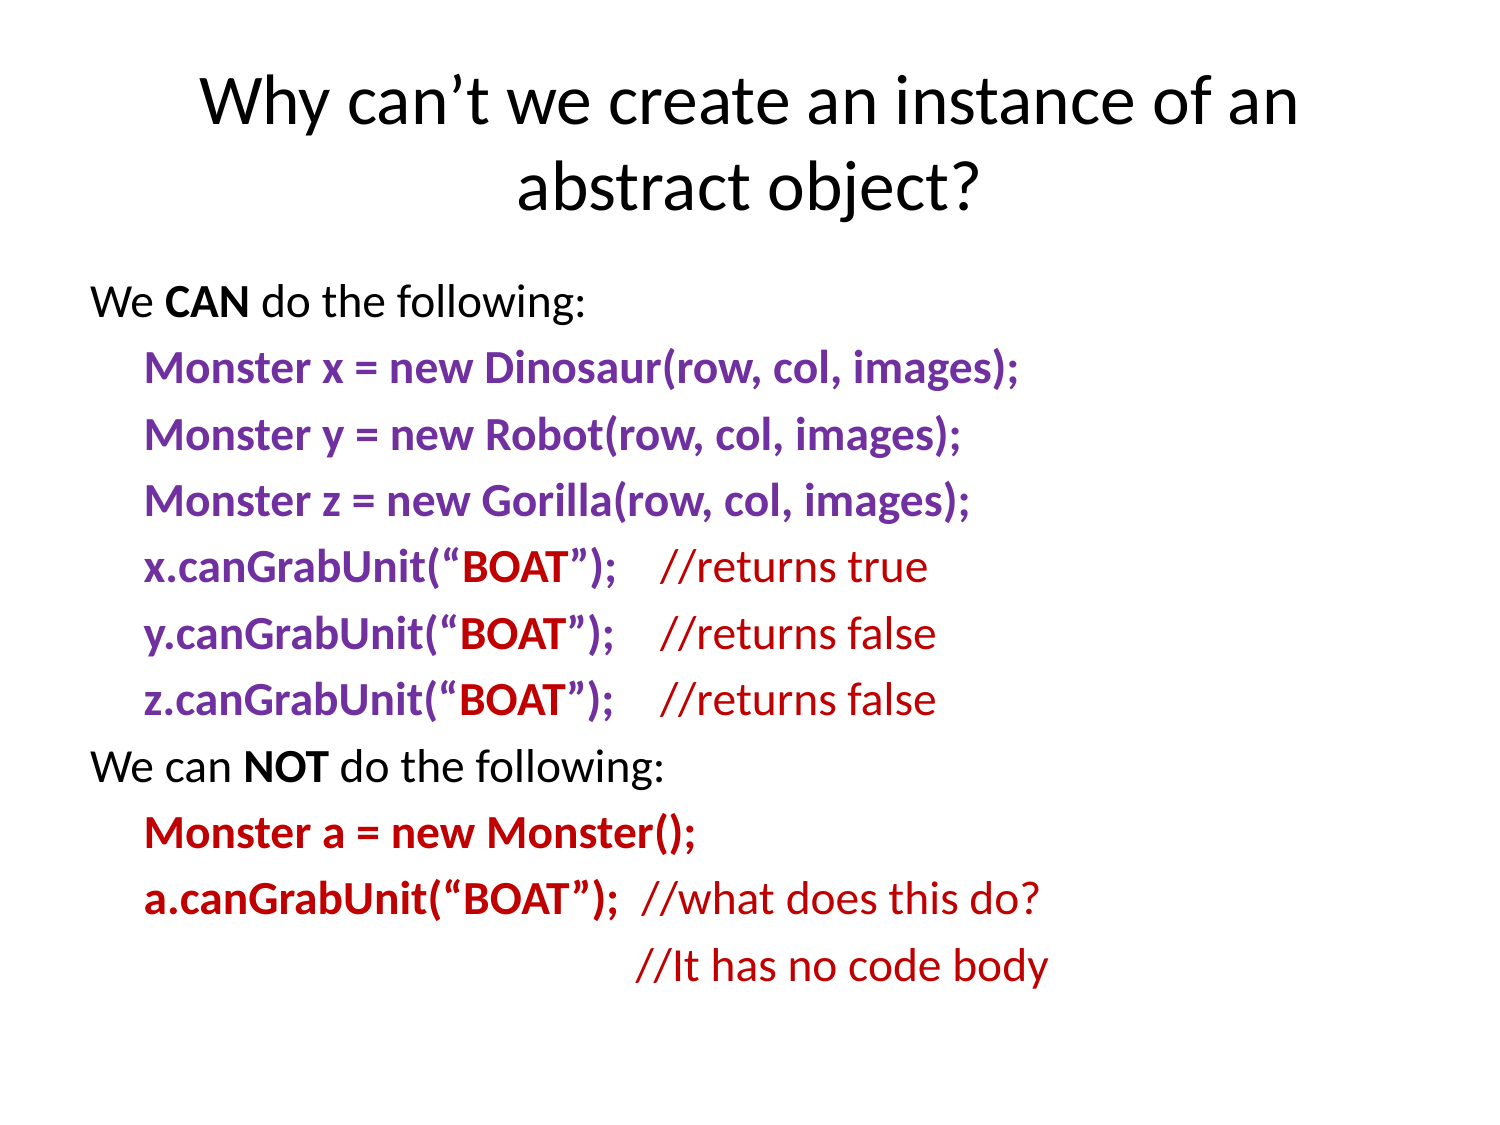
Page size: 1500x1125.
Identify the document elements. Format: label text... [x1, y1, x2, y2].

title Why can’t we create an instance of an abstract object? [75, 45, 1425, 233]
list We CAN do the following: Monster x = new Dinosaur(row, col, images); Monster y = new Robot(row, col, images); Monster z = new Gorilla(row, col, images); x.canGrabUnit(“BOAT”); //returns true y.canGrabUnit(“BOAT”); //returns false z.canGrabUnit(“BOAT”); //returns false We can NOT do the following: Monster a = new Monster(); a.canGrabUnit(“BOAT”); //what does this do? //It has no code body [75, 262, 1425, 1005]
